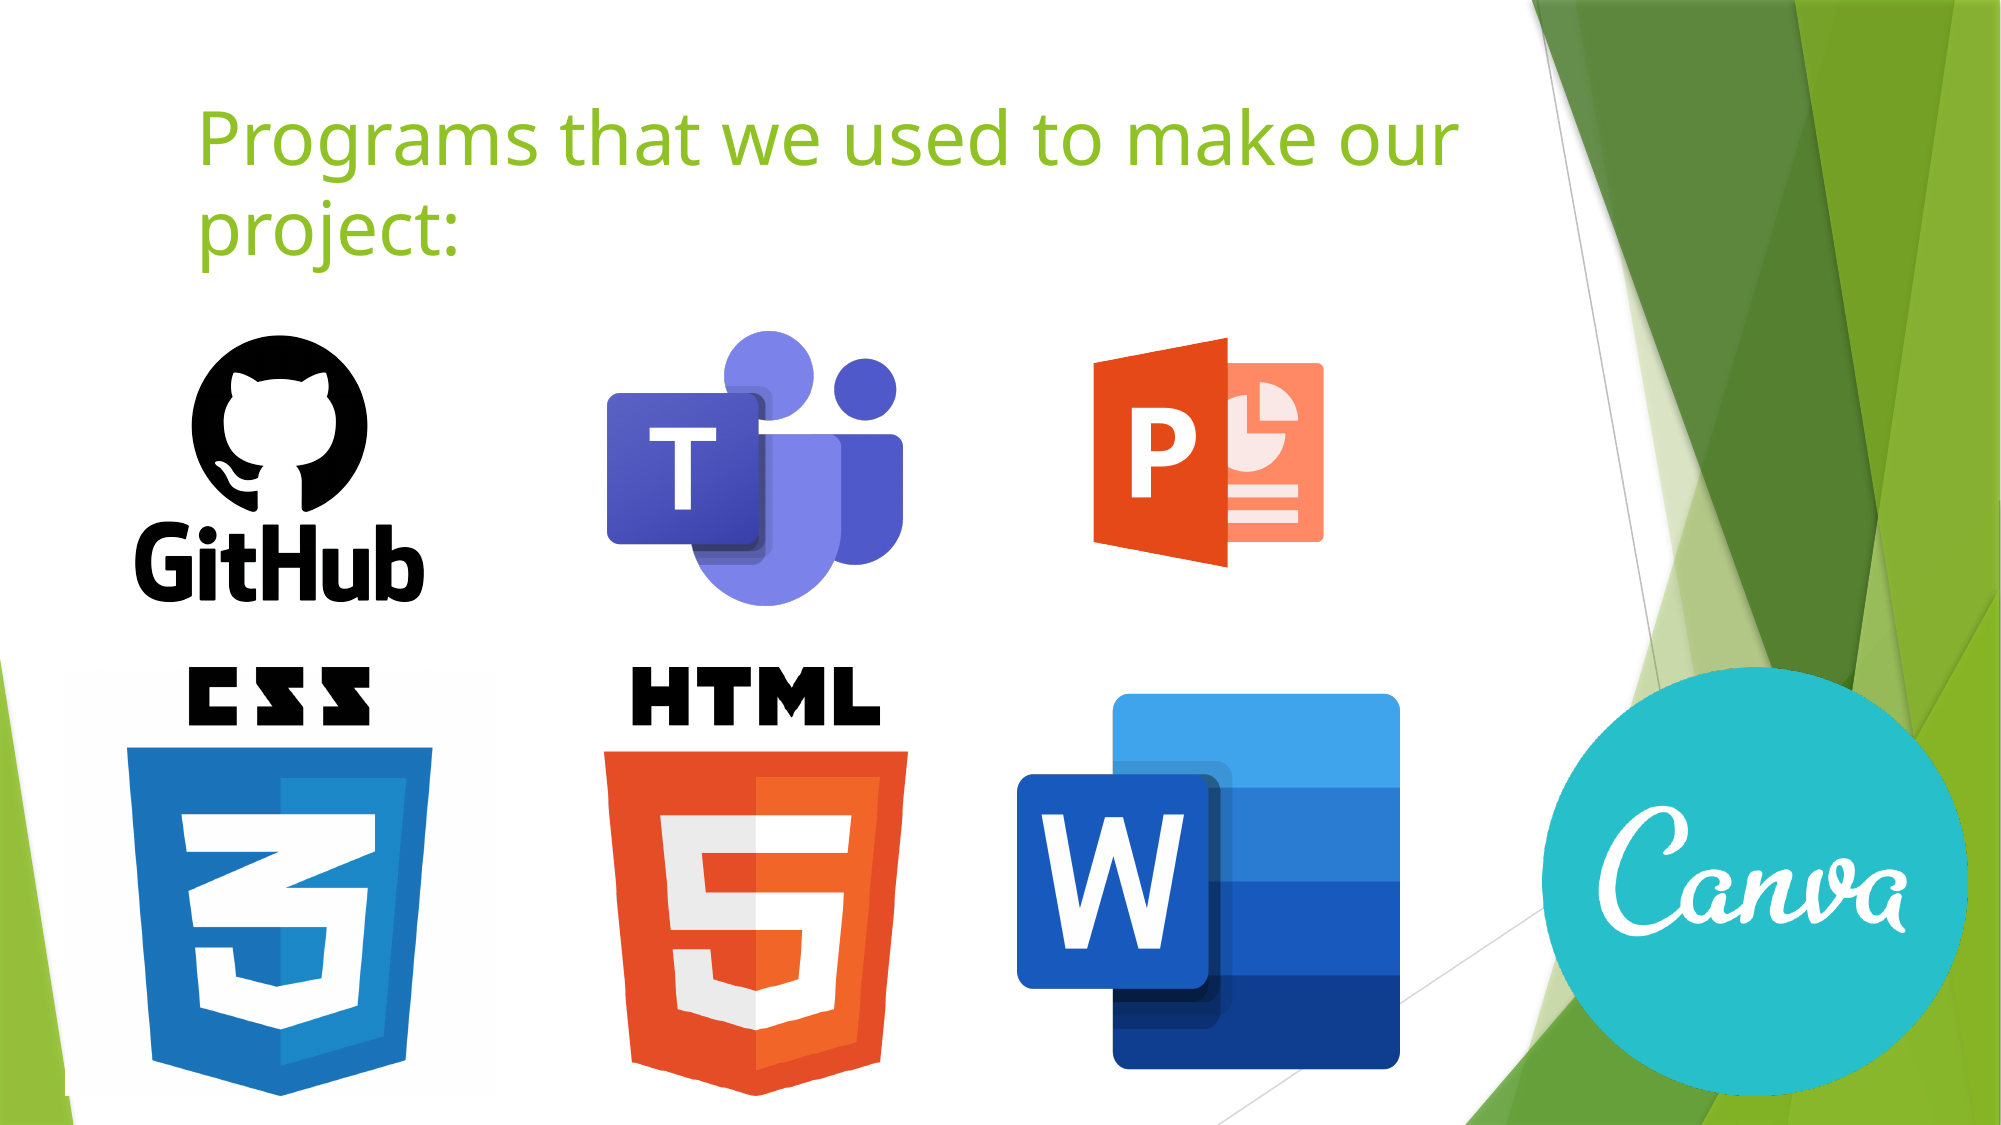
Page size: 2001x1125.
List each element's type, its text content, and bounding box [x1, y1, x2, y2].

title Programs that we used to make our project: [181, 82, 1721, 300]
picture [64, 667, 494, 1097]
picture [1542, 667, 1968, 1097]
picture [607, 330, 904, 606]
picture [1016, 667, 1401, 1097]
picture [1055, 298, 1363, 607]
picture [540, 667, 970, 1097]
picture [41, 331, 518, 607]
